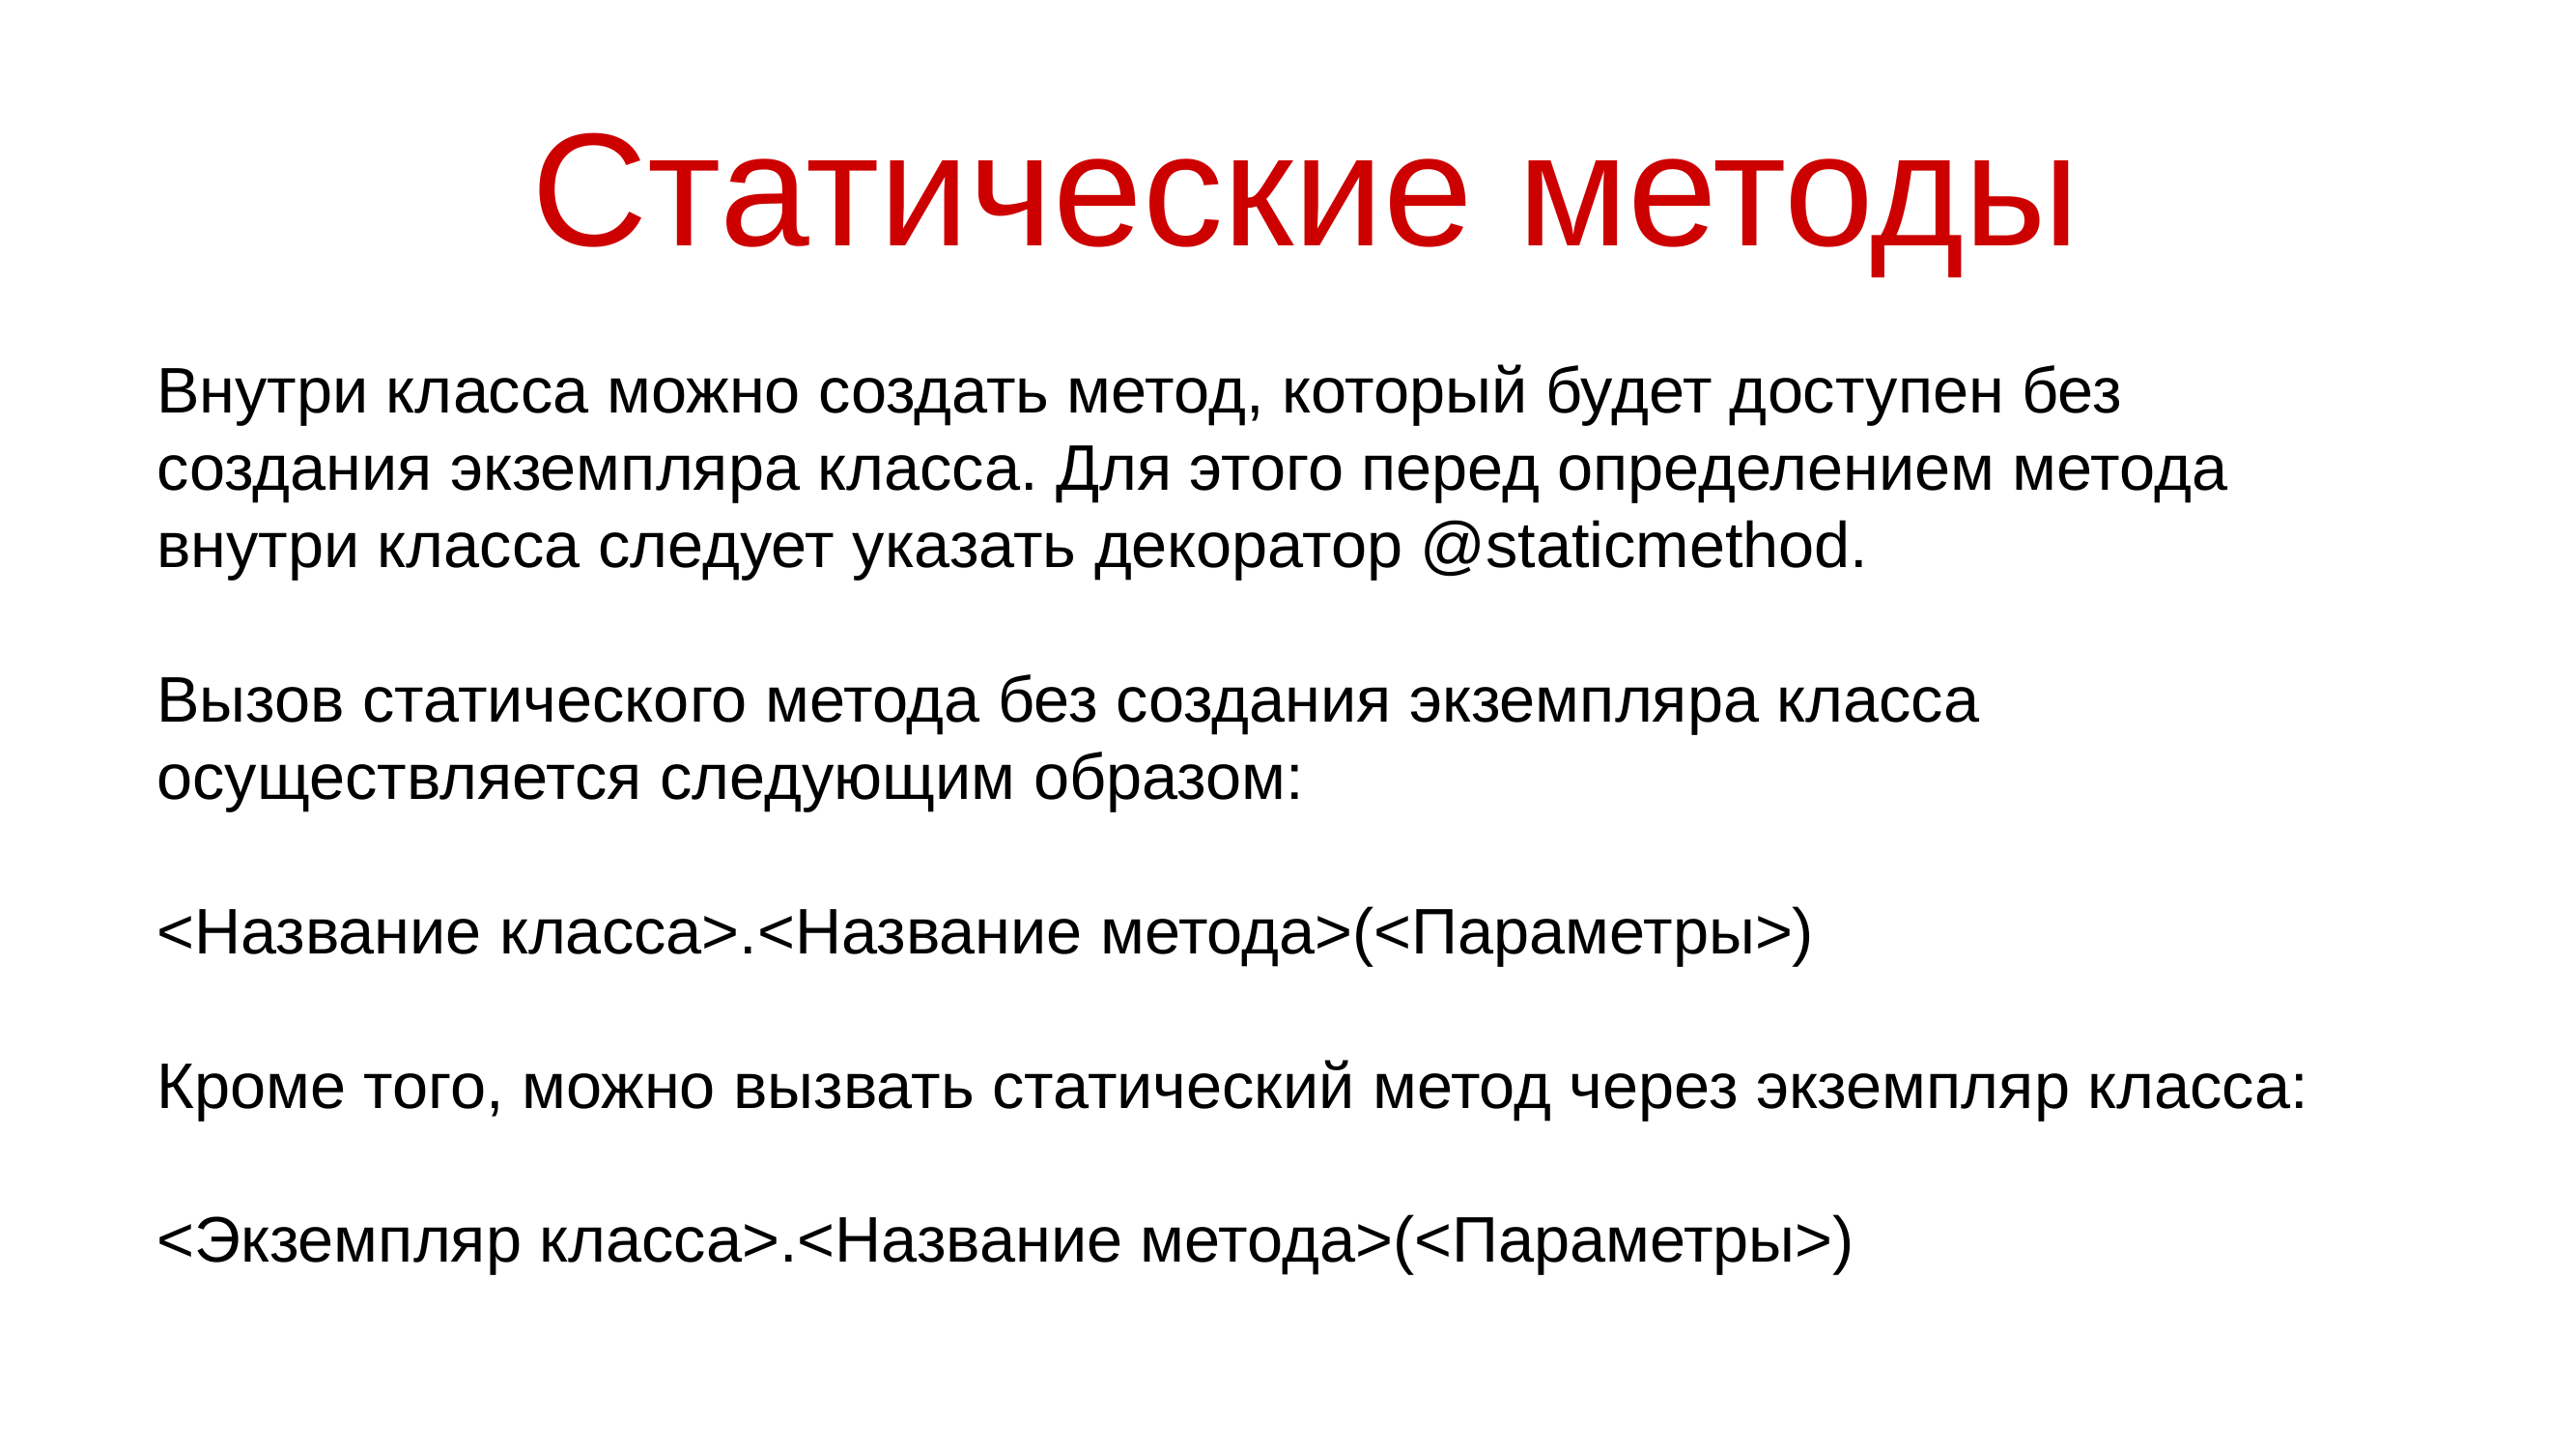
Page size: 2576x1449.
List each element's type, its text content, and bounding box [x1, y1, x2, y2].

title Статические методы [37, 0, 2576, 362]
text_box Внутри класса можно создать метод, который будет доступен без создания экземпляра класса. Для этого перед определением метода внутри класса следует указать декоратор @staticmethod. Вызов статического метода без создания экземпляра класса осуществляется следующим образом: <Название класса>.<Название метода>(<Параметры>) Кроме того, можно вызвать статический метод через экземпляр класса: <Экземпляр класса>.<Название метода>(<Параметры>) [142, 341, 2399, 1360]
